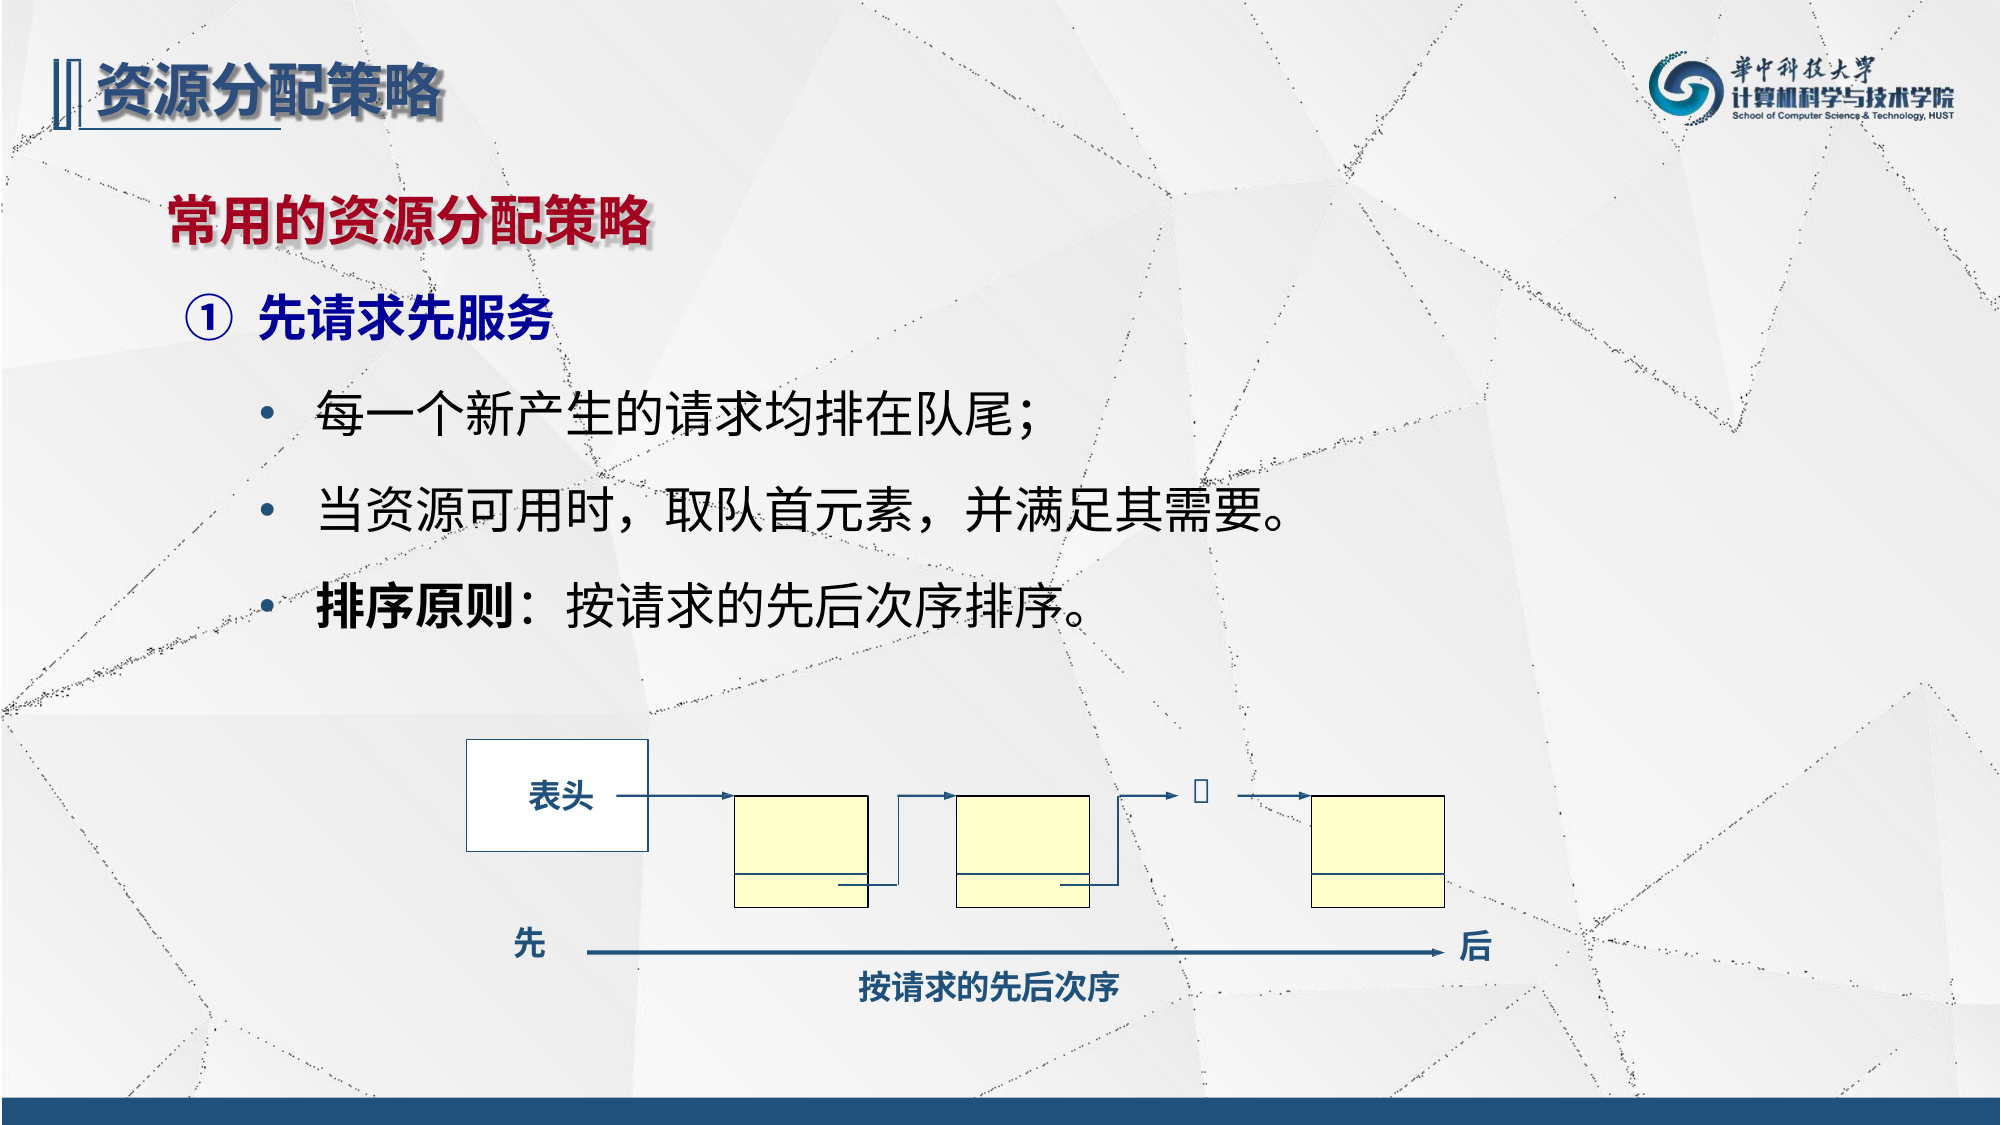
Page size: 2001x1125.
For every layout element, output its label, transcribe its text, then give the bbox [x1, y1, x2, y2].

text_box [1237, 791, 1446, 909]
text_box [465, 738, 1179, 909]
text_box [587, 948, 1445, 957]
text_box  [1189, 768, 1227, 811]
text_box 按请求的先后次序 [856, 963, 1128, 1006]
text_box [2, 1097, 2000, 1125]
picture [0, 0, 2000, 1125]
text_box 常用的资源分配策略 ① 先请求先服务 每一个新产生的请求均排在队尾； 当资源可用时，取队首元素，并满足其需要。 排序原则：按请求的先后次序排序。 [163, 146, 1318, 635]
text_box 先 [511, 920, 549, 963]
text_box 后 [1457, 923, 1496, 966]
title 资源分配策略 [92, 174, 126, 241]
